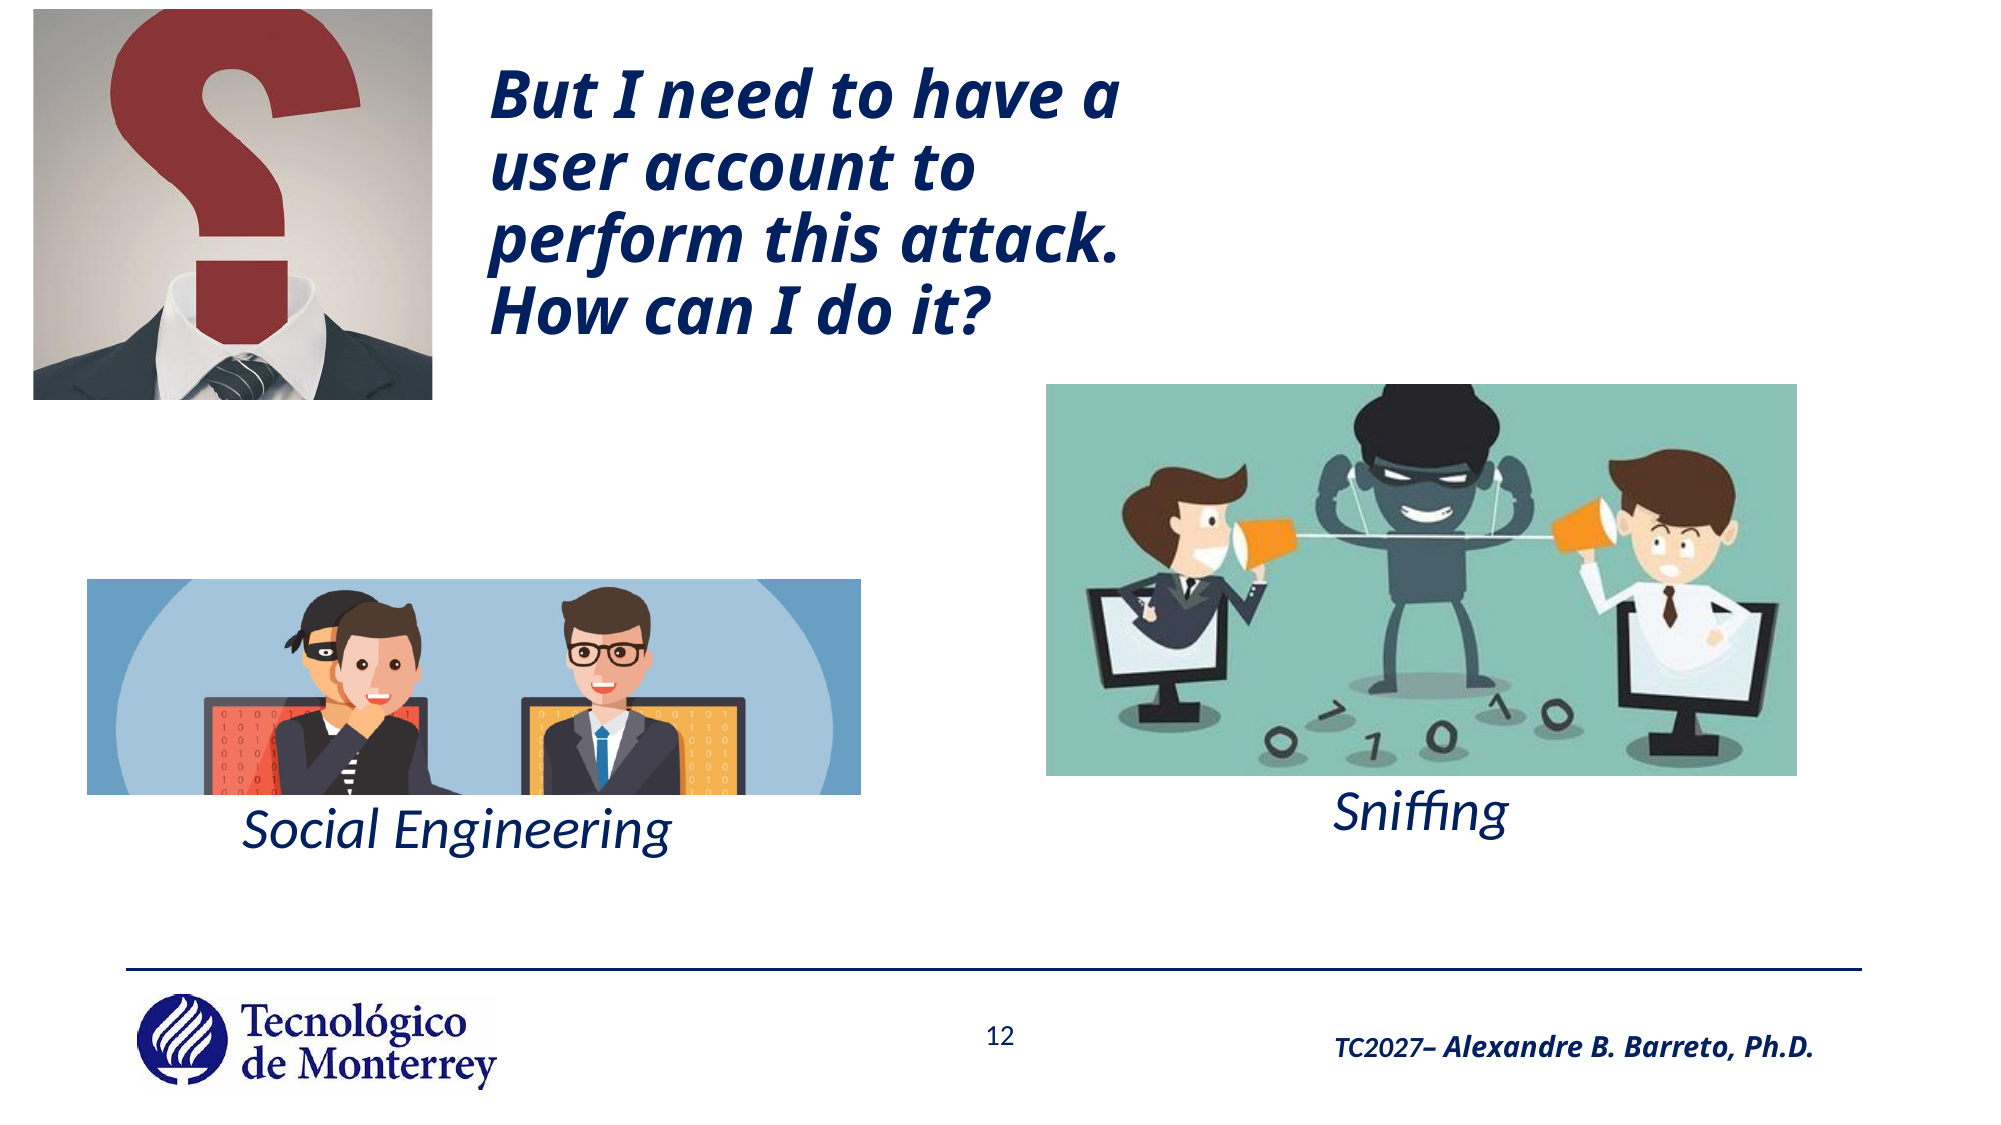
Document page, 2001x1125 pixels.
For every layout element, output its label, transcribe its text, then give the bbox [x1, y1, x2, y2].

text_box Sniffing [1019, 772, 1825, 901]
picture [87, 579, 861, 795]
picture [137, 994, 497, 1090]
title But I need to have a user account to perform this attack. How can I do it? [474, 95, 1255, 314]
picture [1046, 384, 1797, 776]
picture [33, 9, 433, 400]
text_box Social Engineering [55, 790, 861, 919]
